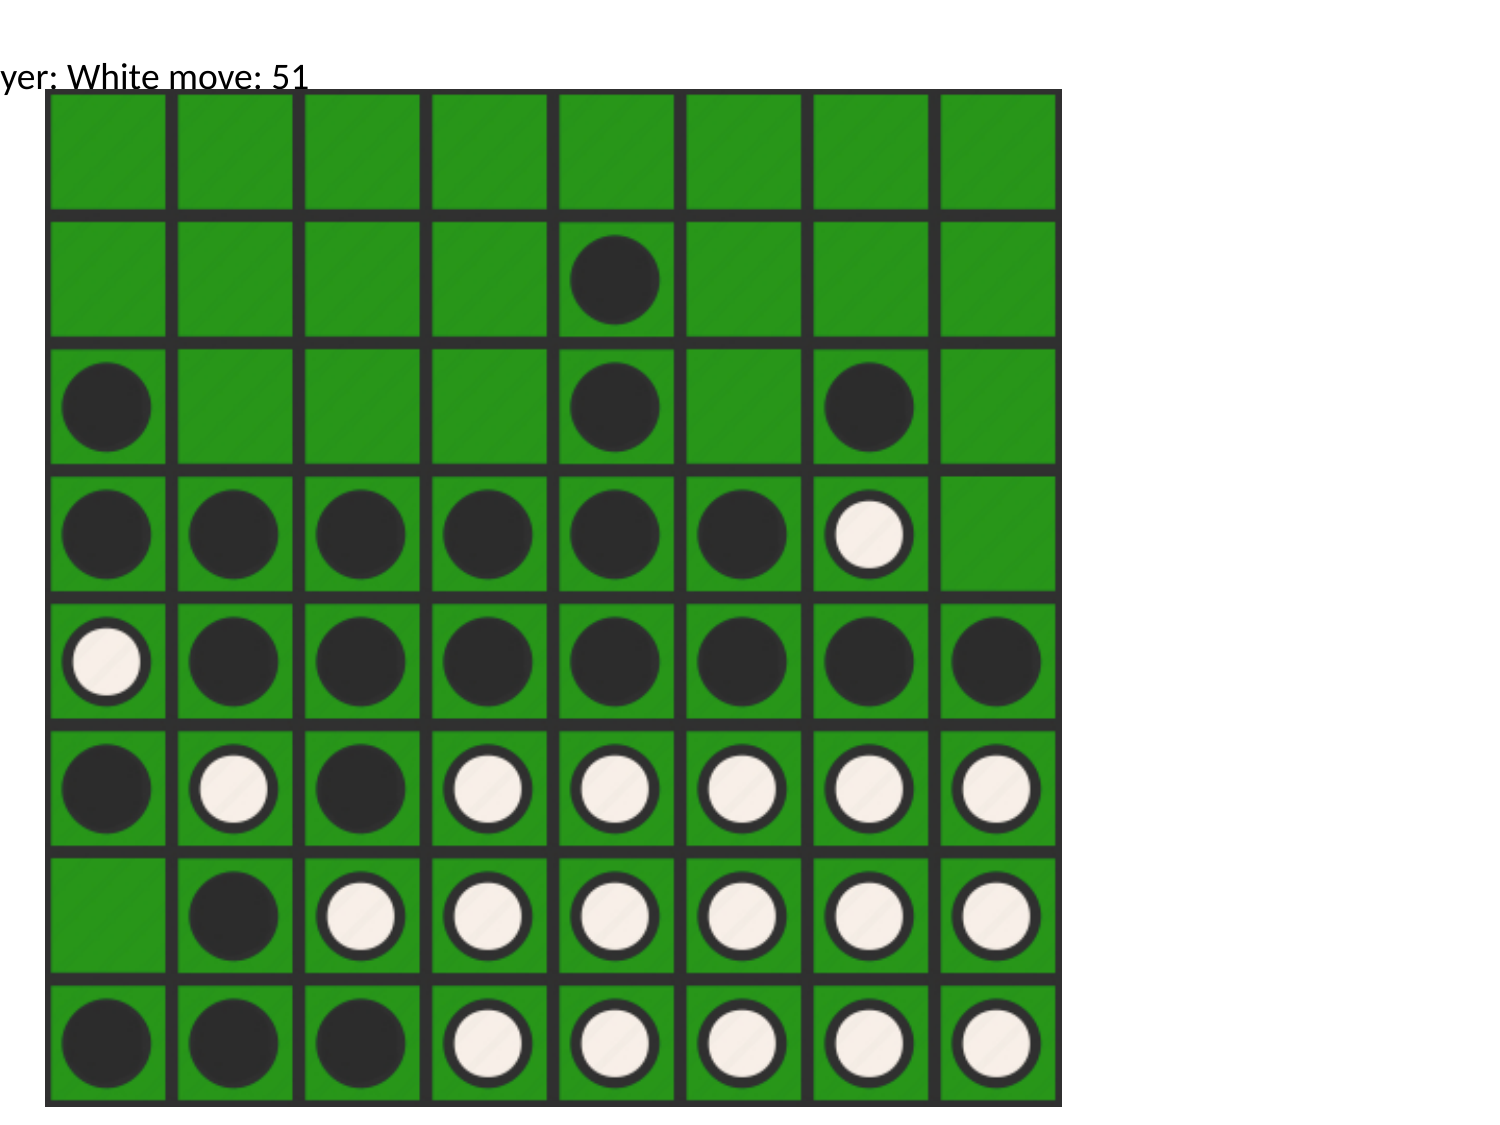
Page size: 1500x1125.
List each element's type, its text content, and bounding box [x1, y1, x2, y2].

picture [44, 89, 1062, 1107]
text_box turn: 38 player: White move: 51 [0, 44, 325, 105]
